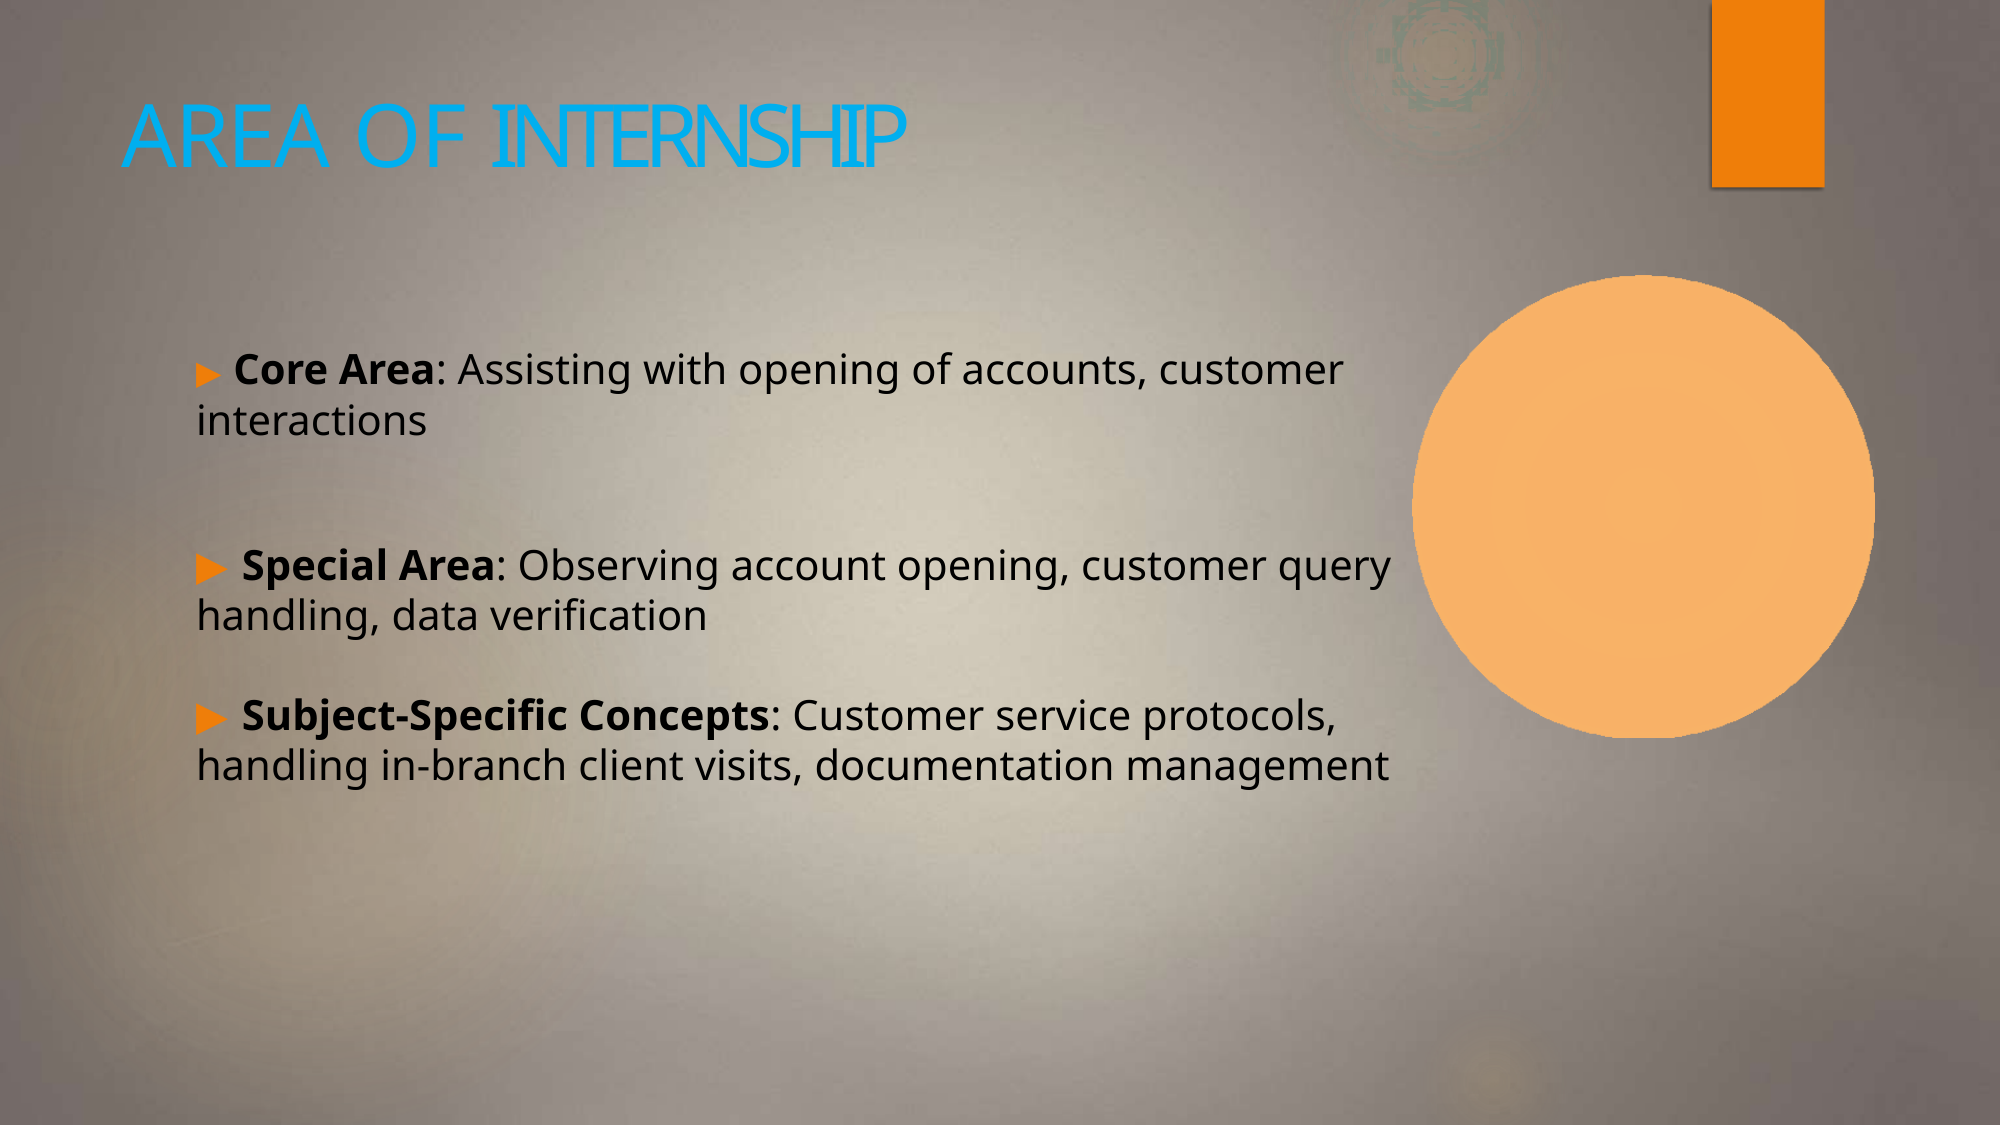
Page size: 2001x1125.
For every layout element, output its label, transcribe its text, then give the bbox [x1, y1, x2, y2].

list ▶ Core Area: Assisting with opening of accounts, customer interactions ▶ Special Area: Observing account opening, customer query handling, data verification ▶ Subject-Specific Concepts: Customer service protocols, handling in-branch client visits, documentation management [193, 320, 1429, 982]
picture [0, 0, 2000, 1125]
title AREA OF INTERNSHIP [118, 77, 1512, 268]
